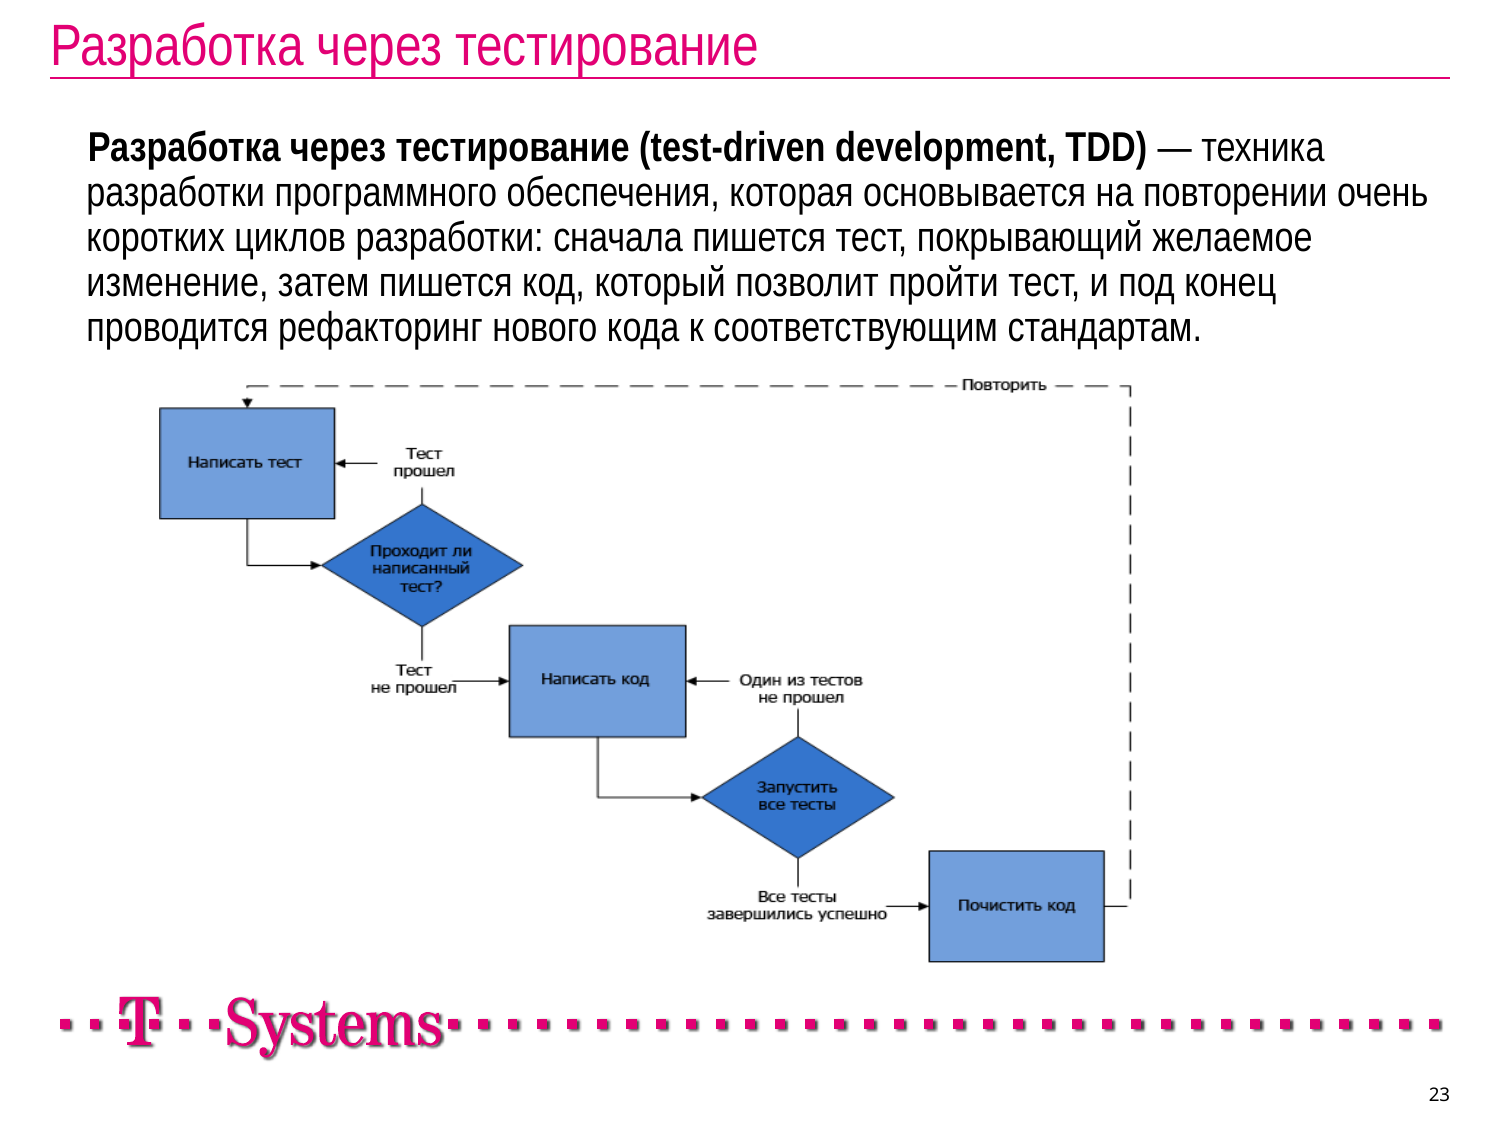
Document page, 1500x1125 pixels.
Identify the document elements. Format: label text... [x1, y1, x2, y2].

list Разработка через тестирование (test-driven development, TDD) — техника разработки программного обеспечения, которая основывается на повторении очень коротких циклов разработки: сначала пишется тест, покрывающий желаемое изменение, затем пишется код, который позволит пройти тест, и под конец проводится рефакторинг нового кода к соответствующим стандартам. [50, 125, 1450, 988]
picture [159, 373, 1353, 977]
slide_number 23 [1361, 1082, 1451, 1107]
title Разработка через тестирование [50, 14, 1450, 91]
